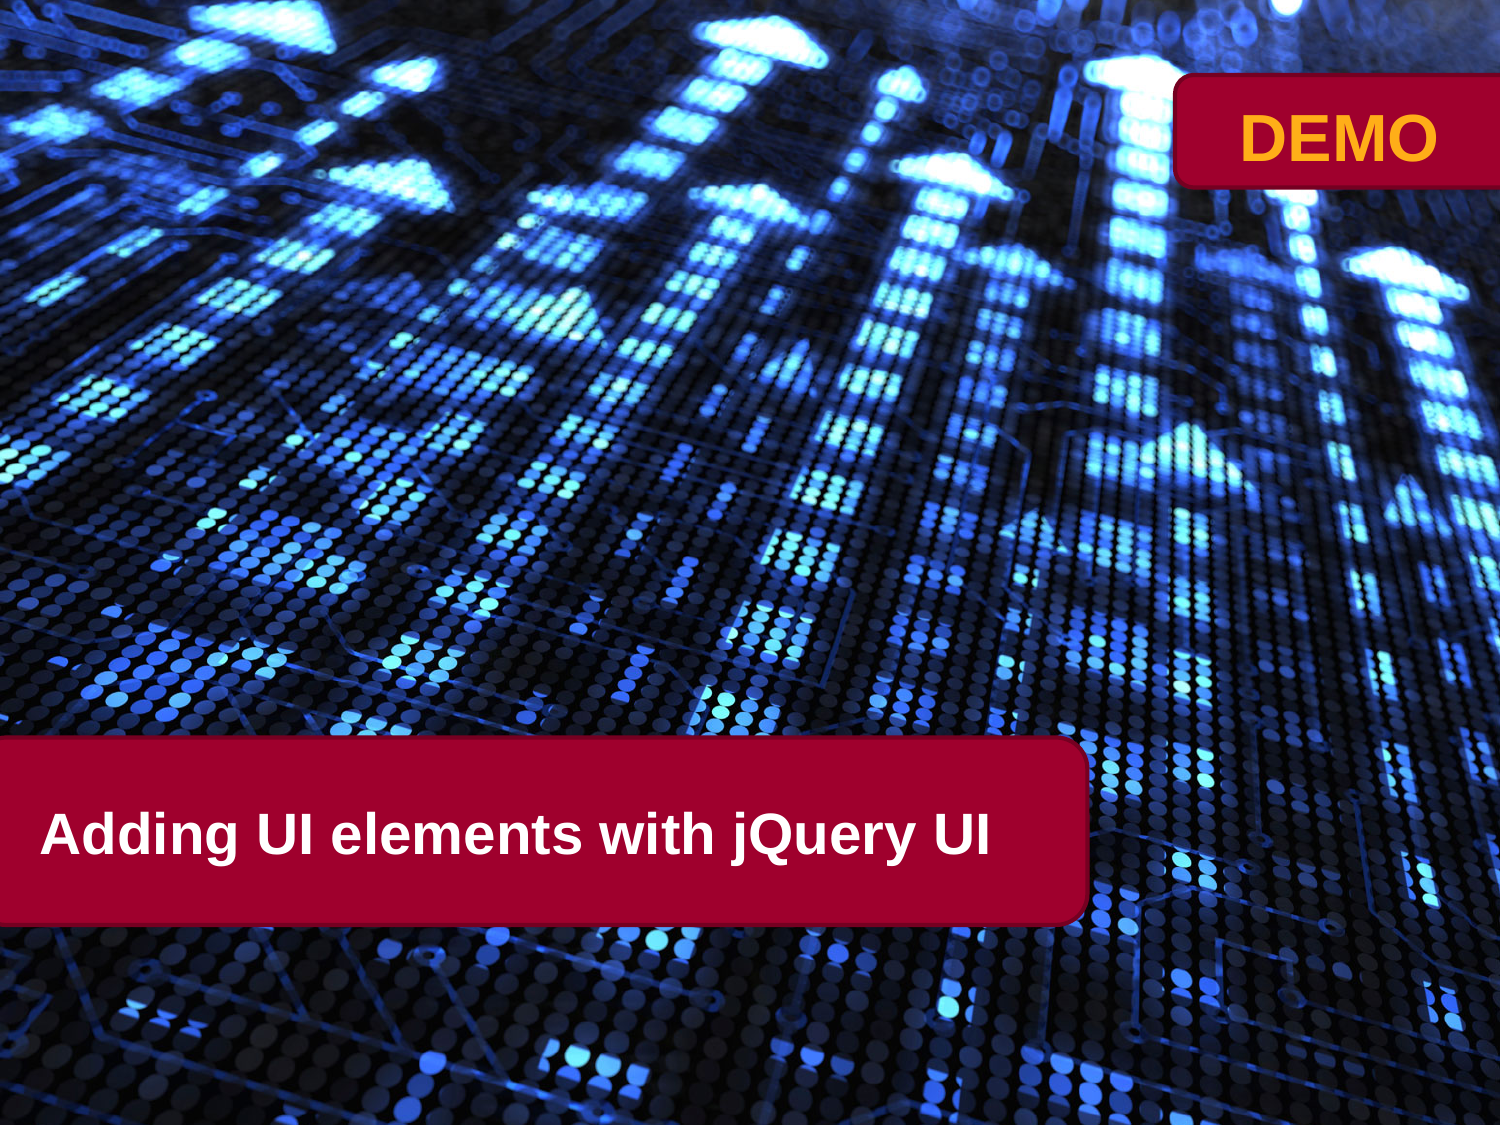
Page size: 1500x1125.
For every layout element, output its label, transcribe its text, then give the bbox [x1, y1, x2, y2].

title Adding UI elements with jQuery UI [24, 750, 1063, 913]
picture [0, 0, 1500, 1125]
